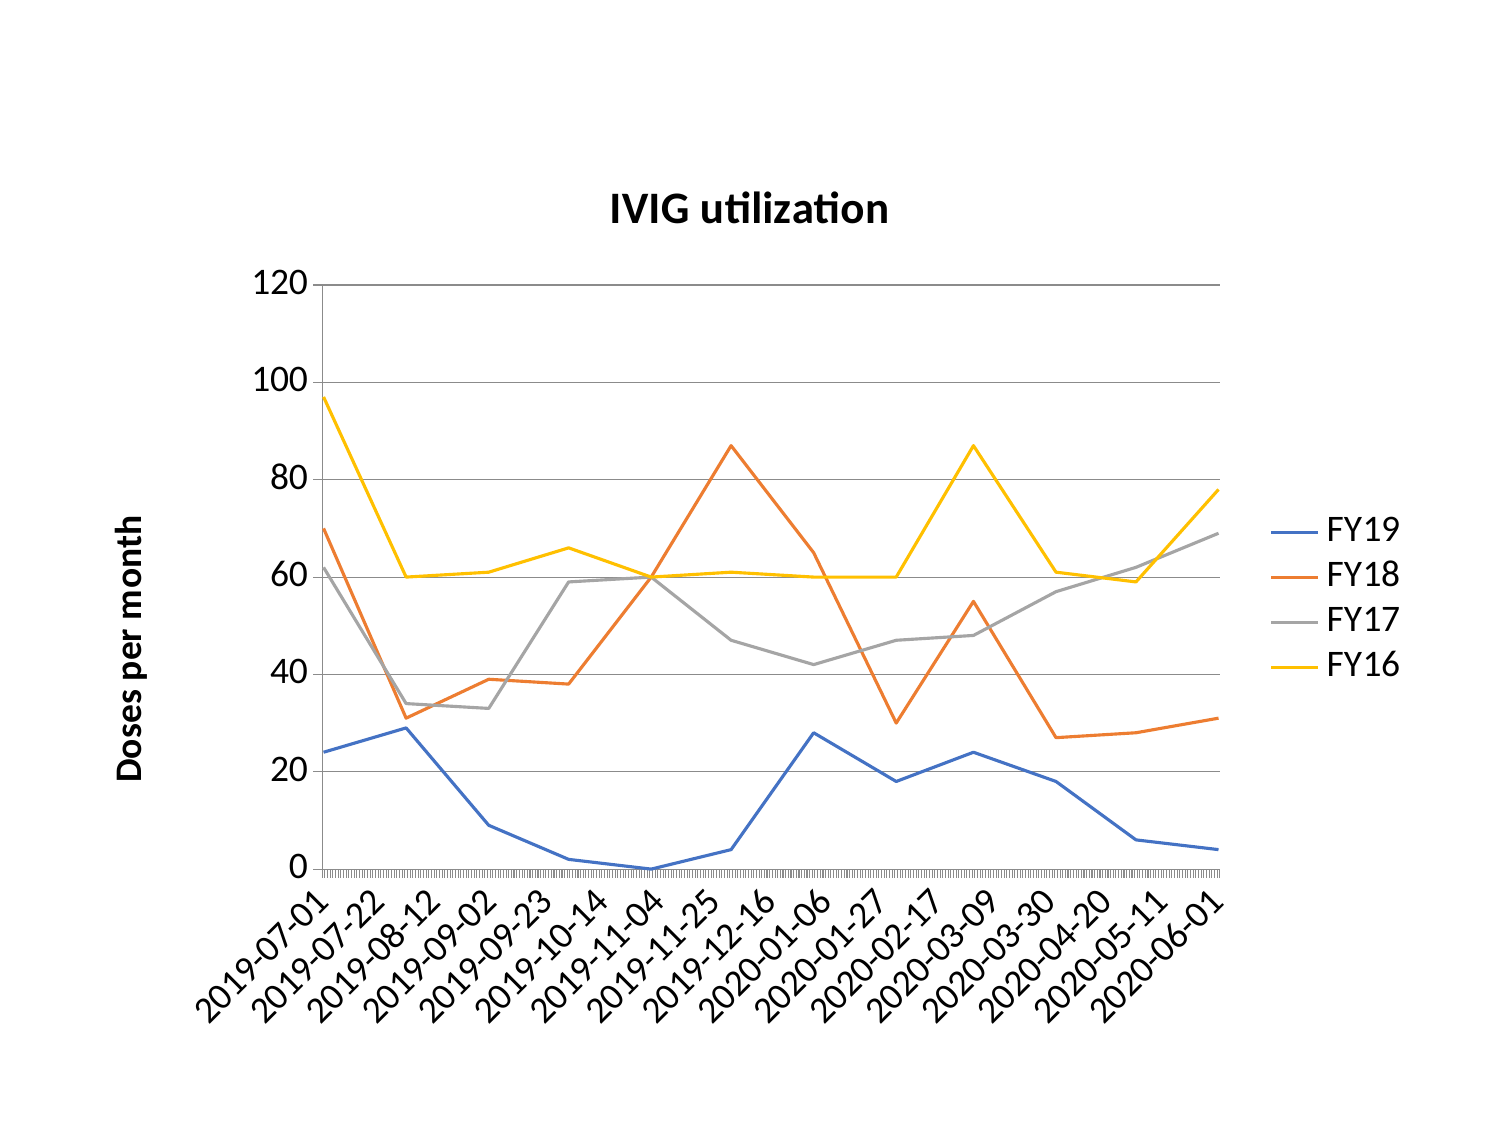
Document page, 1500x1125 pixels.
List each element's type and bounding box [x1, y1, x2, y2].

chart [74, 149, 1425, 1050]
